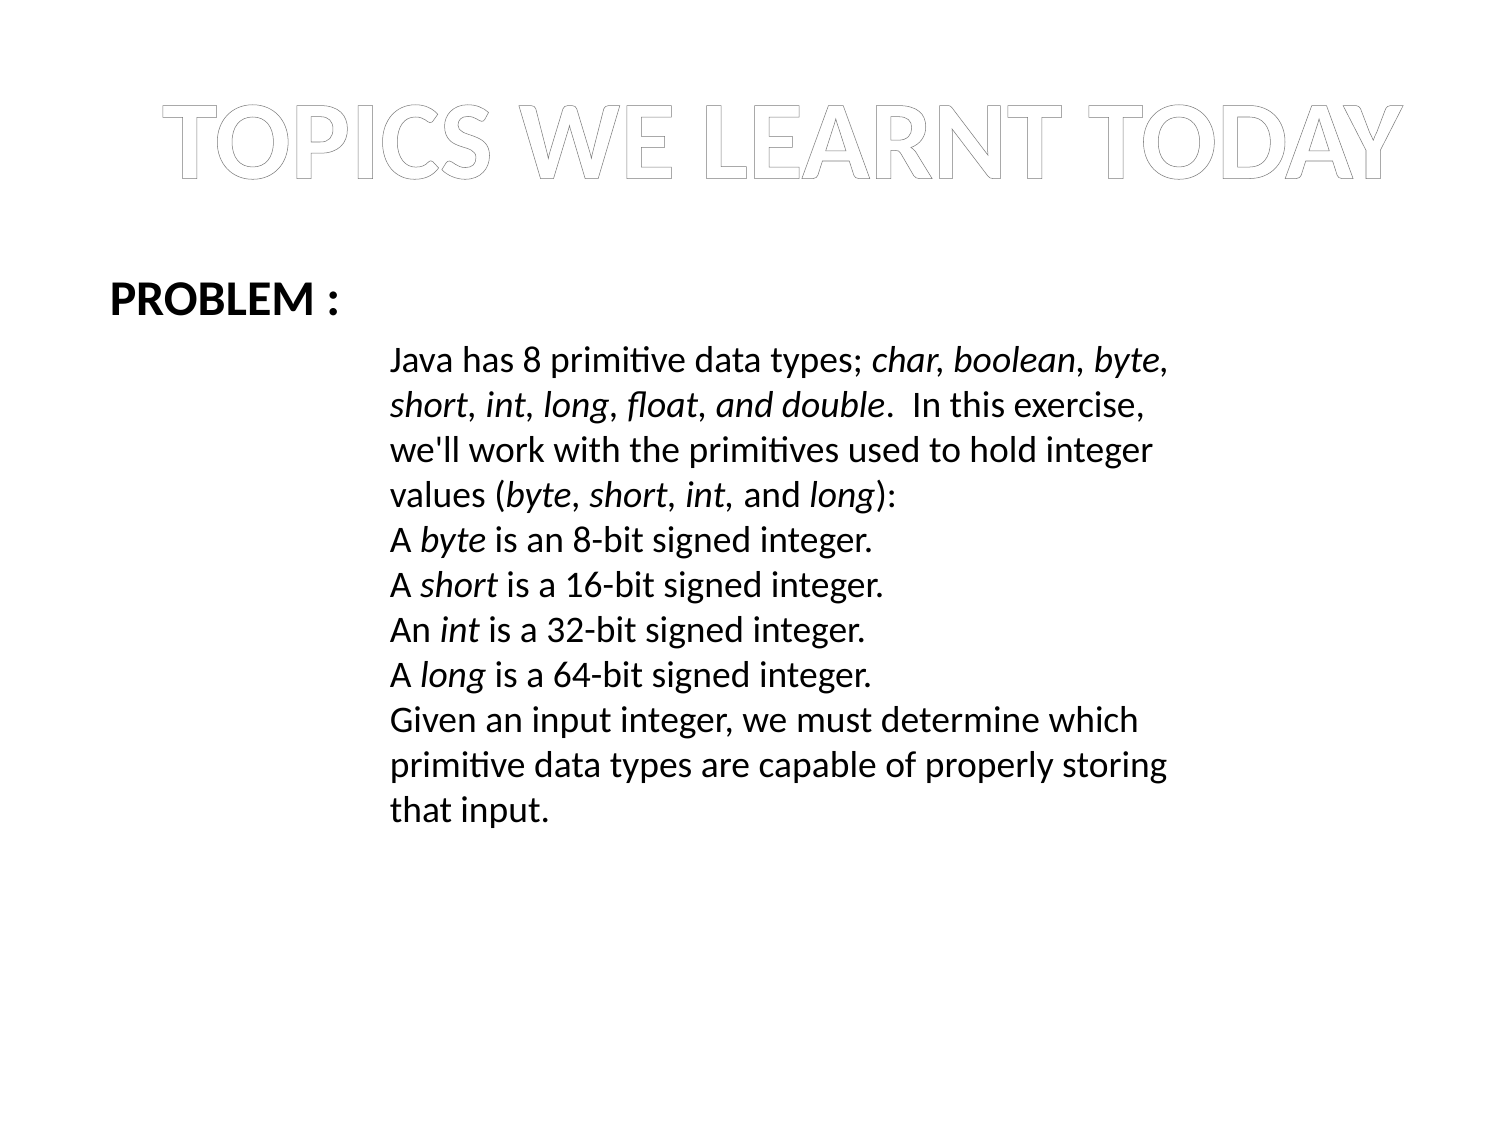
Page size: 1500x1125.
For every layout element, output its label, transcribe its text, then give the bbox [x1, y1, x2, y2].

text_box Java has 8 primitive data types; char, boolean, byte, short, int, long, float, and double. In this exercise, we'll work with the primitives used to hold integer values (byte, short, int, and long): A byte is an 8-bit signed integer. A short is a 16-bit signed integer. An int is a 32-bit signed integer. A long is a 64-bit signed integer. Given an input integer, we must determine which primitive data types are capable of properly storing that input. [374, 328, 1231, 1125]
text_box PROBLEM : [95, 257, 356, 333]
text_box TOPICS WE LEARNT TODAY [146, 58, 1419, 209]
